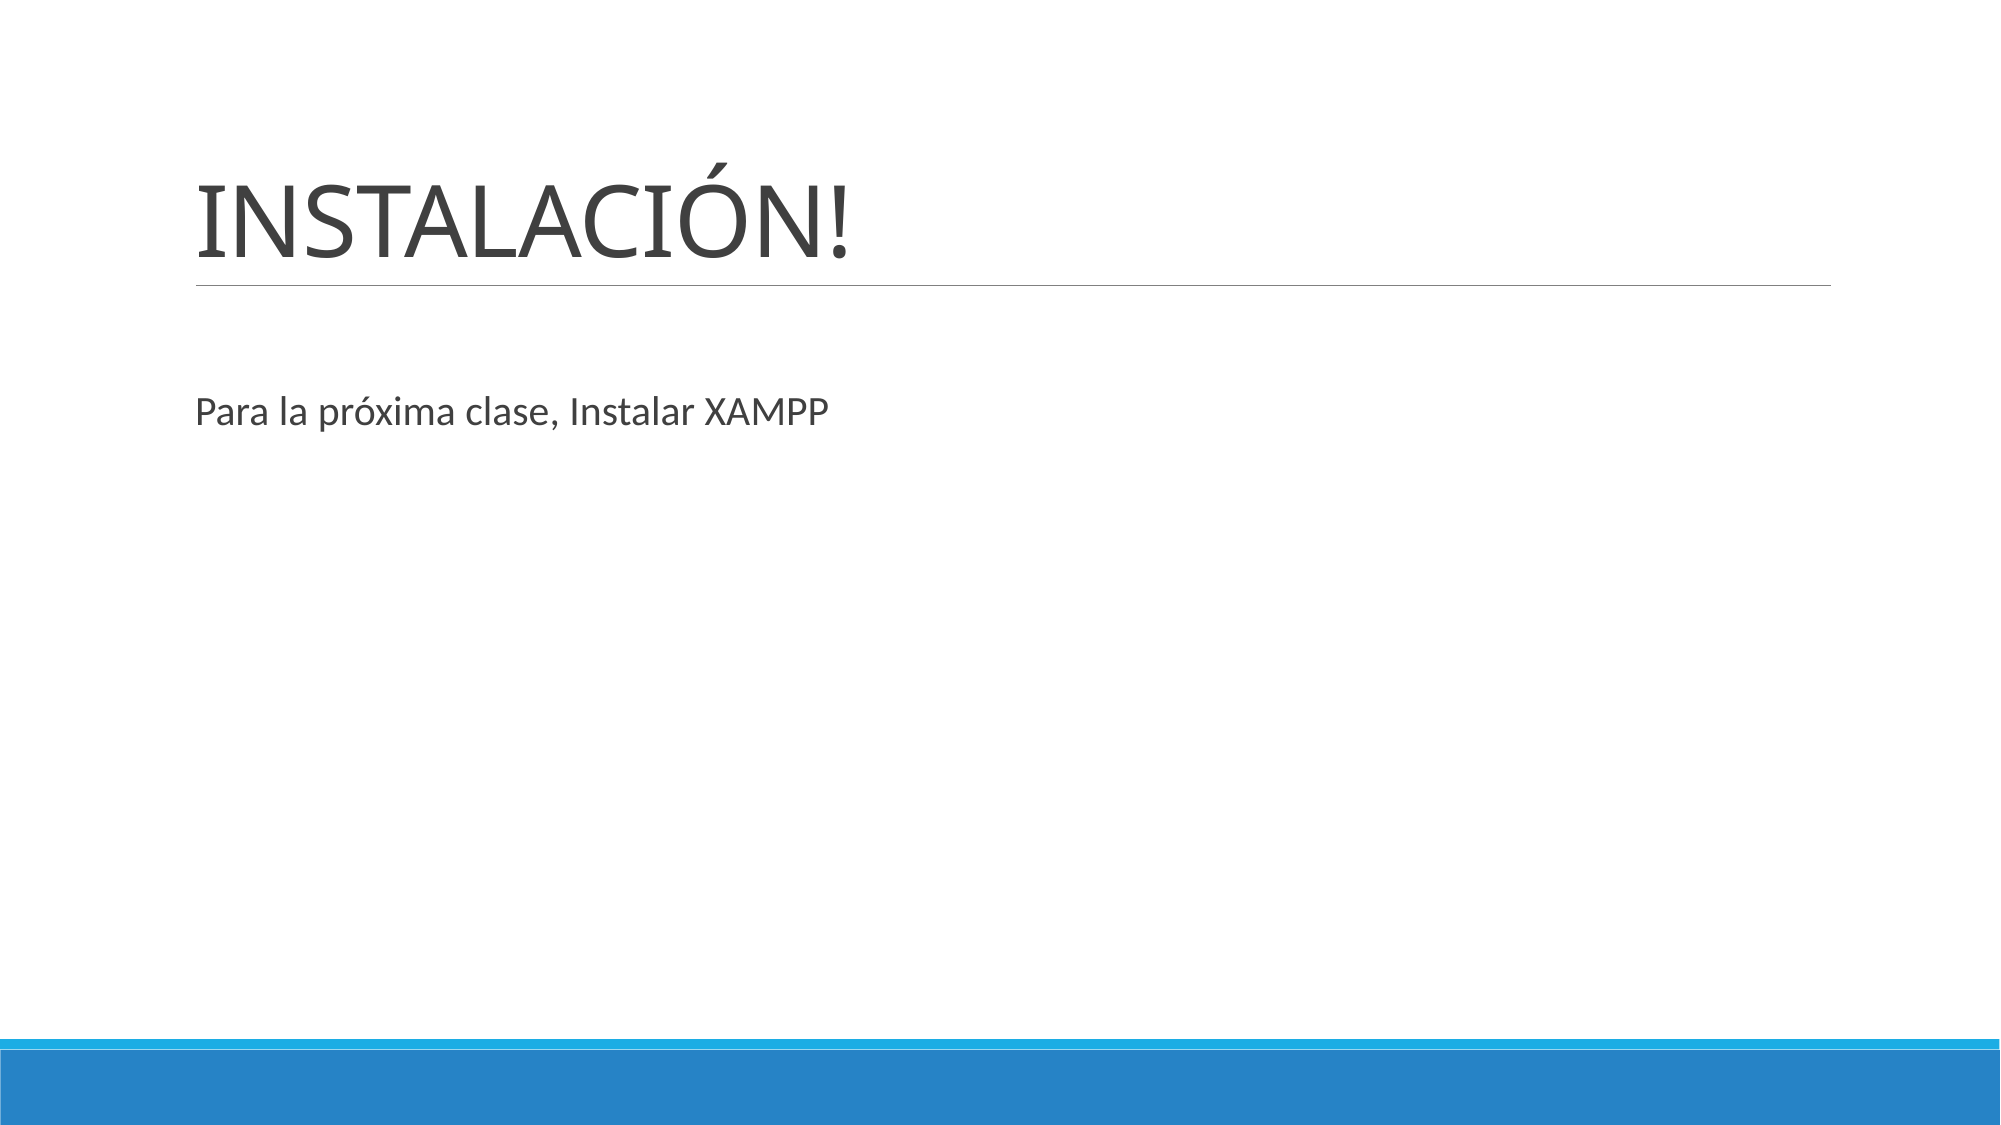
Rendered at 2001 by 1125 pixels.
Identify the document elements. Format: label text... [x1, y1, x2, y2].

title INSTALACIÓN! [180, 47, 1830, 285]
list Para la próxima clase, Instalar XAMPP [180, 302, 1830, 963]
